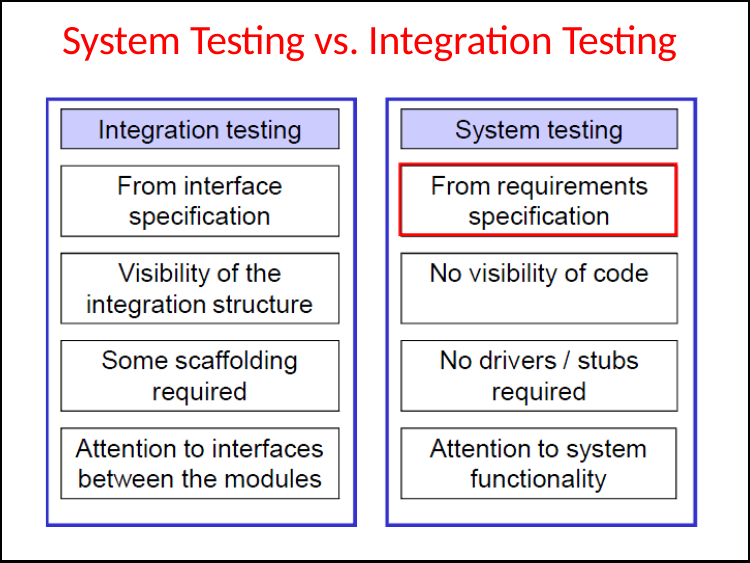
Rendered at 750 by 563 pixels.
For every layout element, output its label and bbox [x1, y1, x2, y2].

text_box [0, 0, 750, 563]
